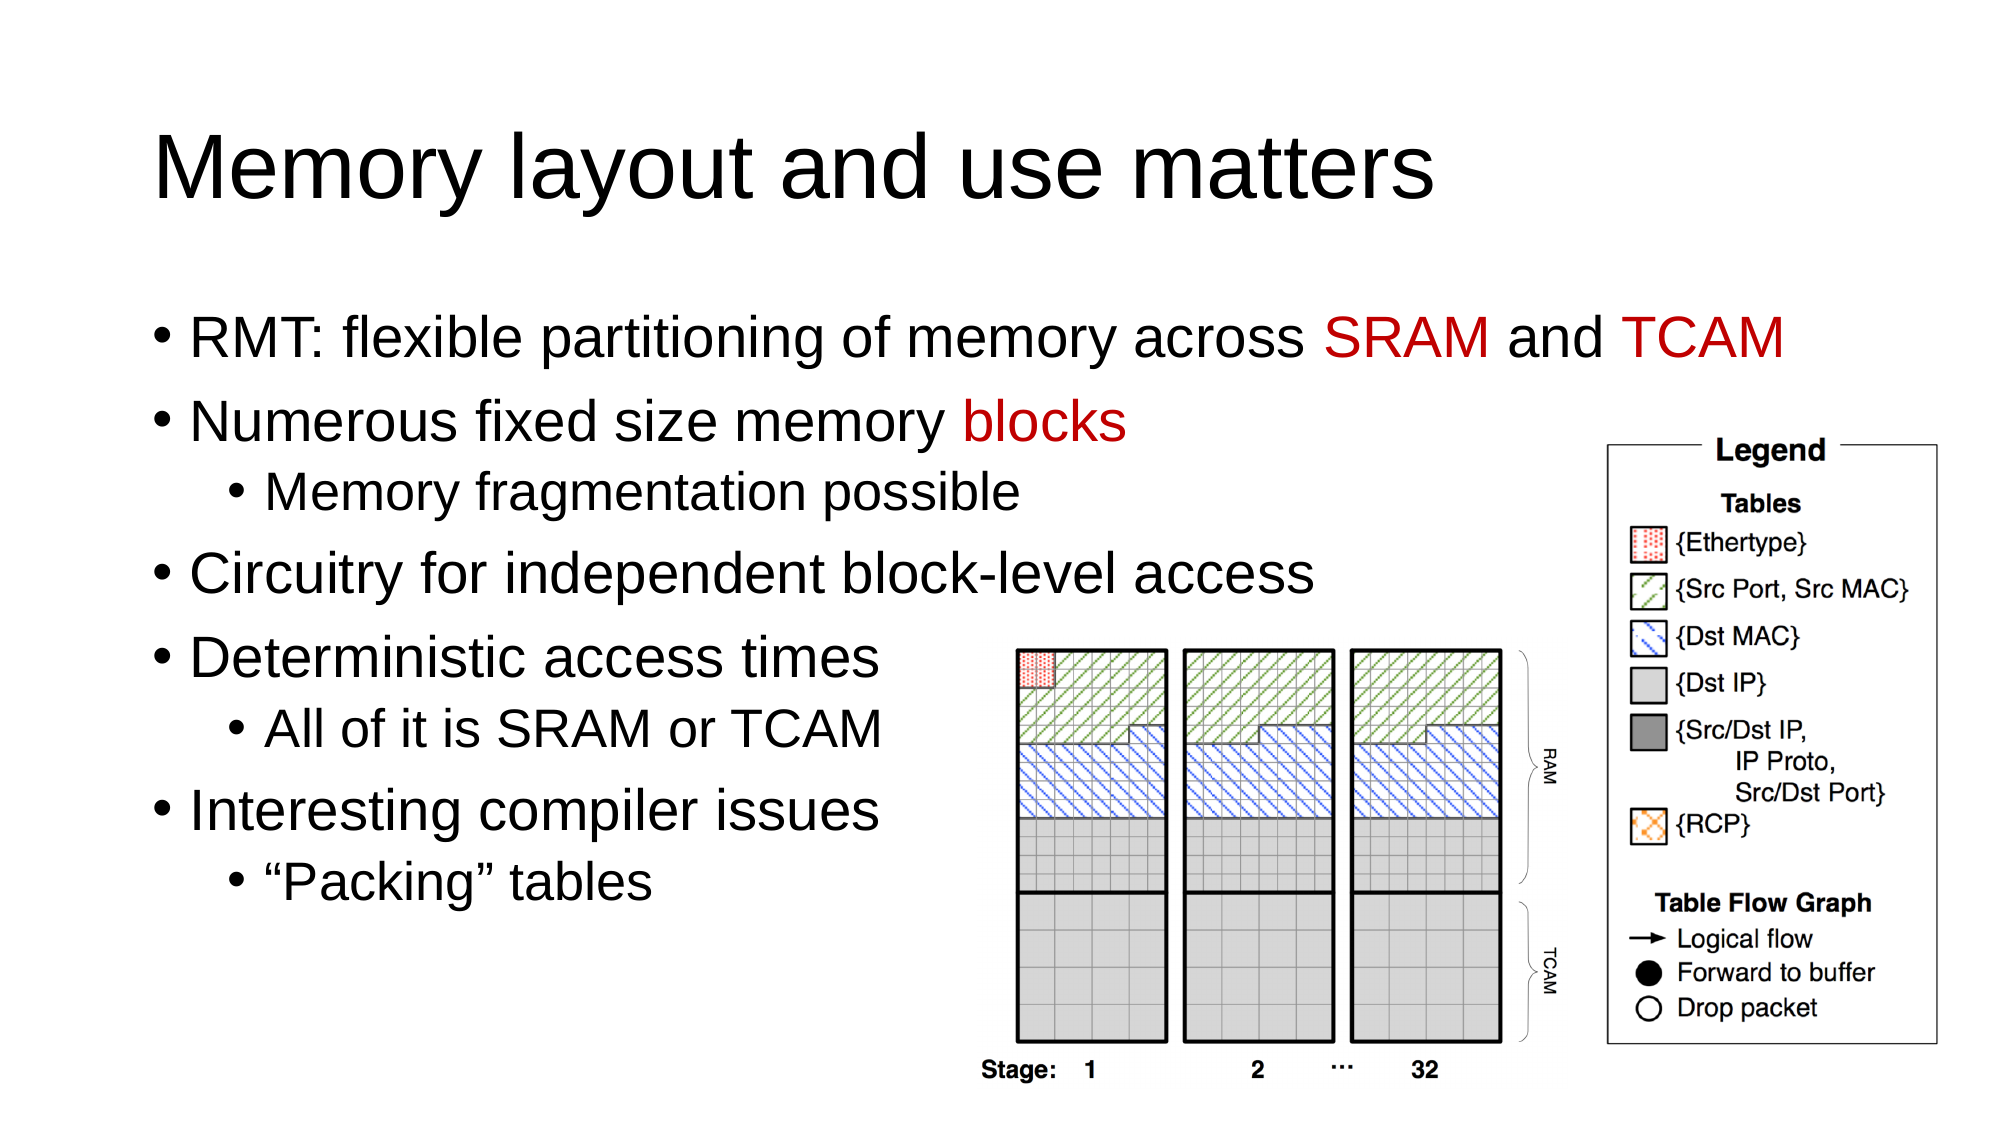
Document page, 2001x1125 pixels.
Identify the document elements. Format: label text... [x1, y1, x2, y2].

list RMT: flexible partitioning of memory across SRAM and TCAM Numerous fixed size memory blocks Memory fragmentation possible Circuitry for independent block-level access Deterministic access times All of it is SRAM or TCAM Interesting compiler issues “Packing” tables [137, 299, 1863, 1014]
picture [1579, 405, 1963, 1066]
picture [976, 637, 1568, 1089]
title Memory layout and use matters [137, 59, 1963, 278]
